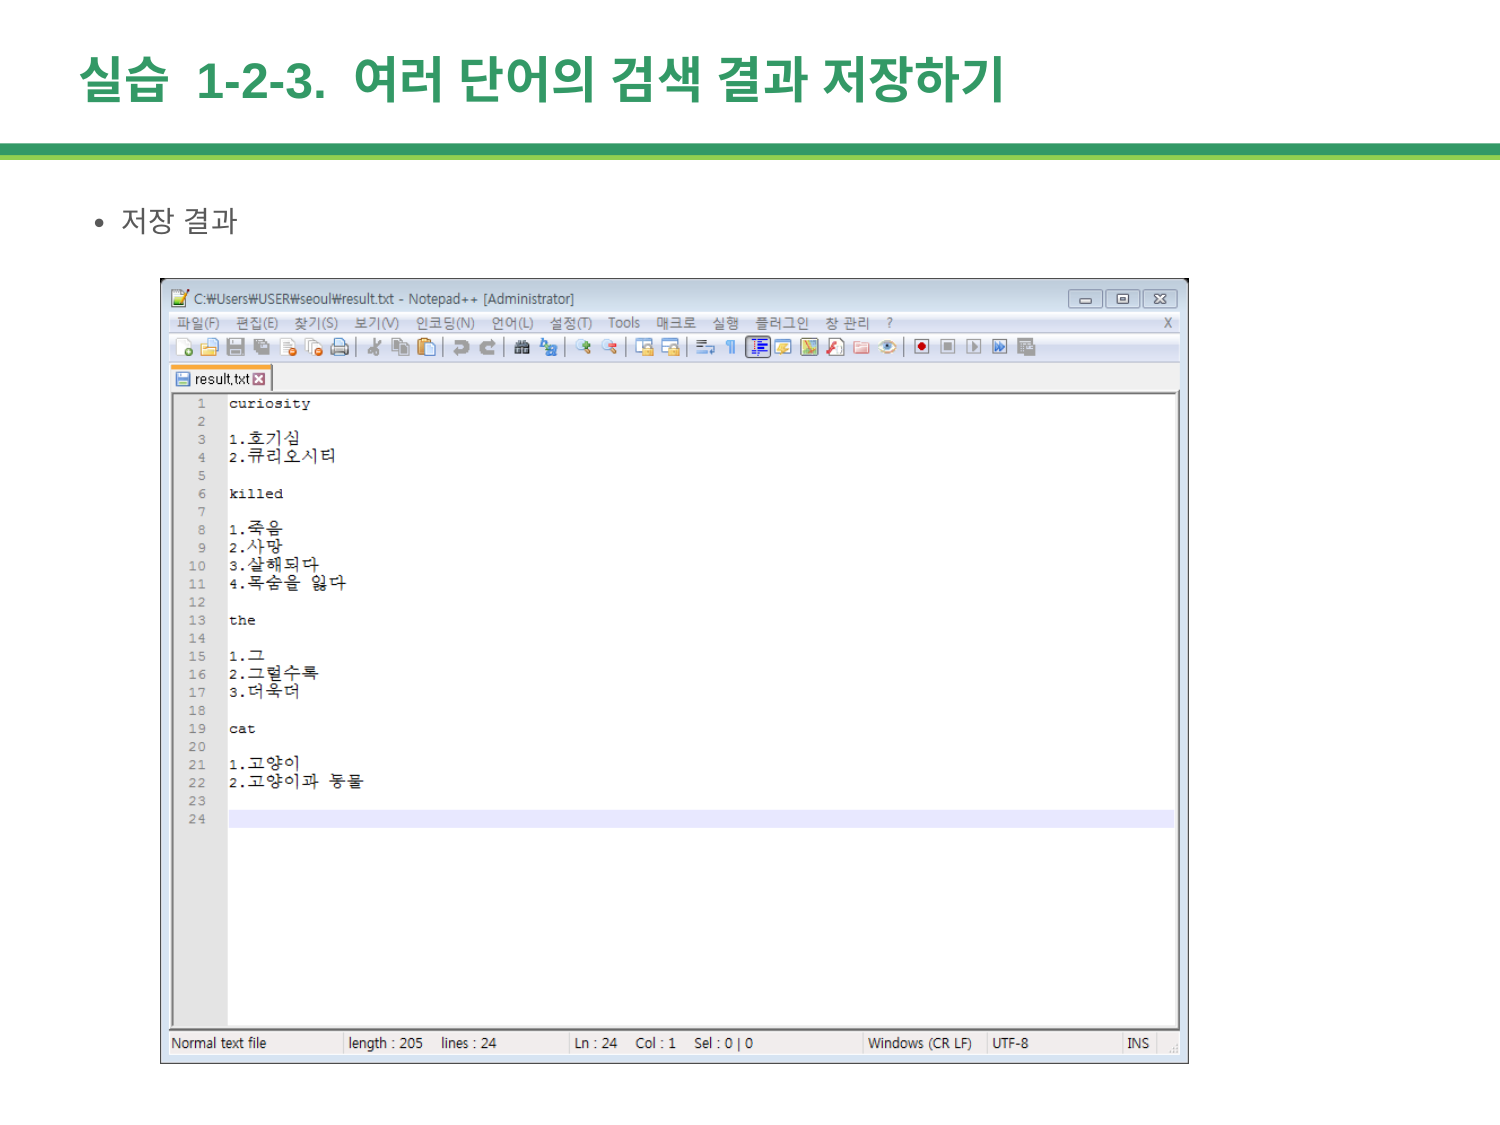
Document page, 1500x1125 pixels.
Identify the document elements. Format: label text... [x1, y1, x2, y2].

picture [160, 278, 1189, 1065]
text_box ∙ 저장 결과 [75, 196, 1412, 246]
text_box [0, 157, 1500, 162]
text_box 실습 1-2-3. 여러 단어의 검색 결과 저장하기 [63, 41, 1023, 116]
text_box [0, 141, 1500, 157]
